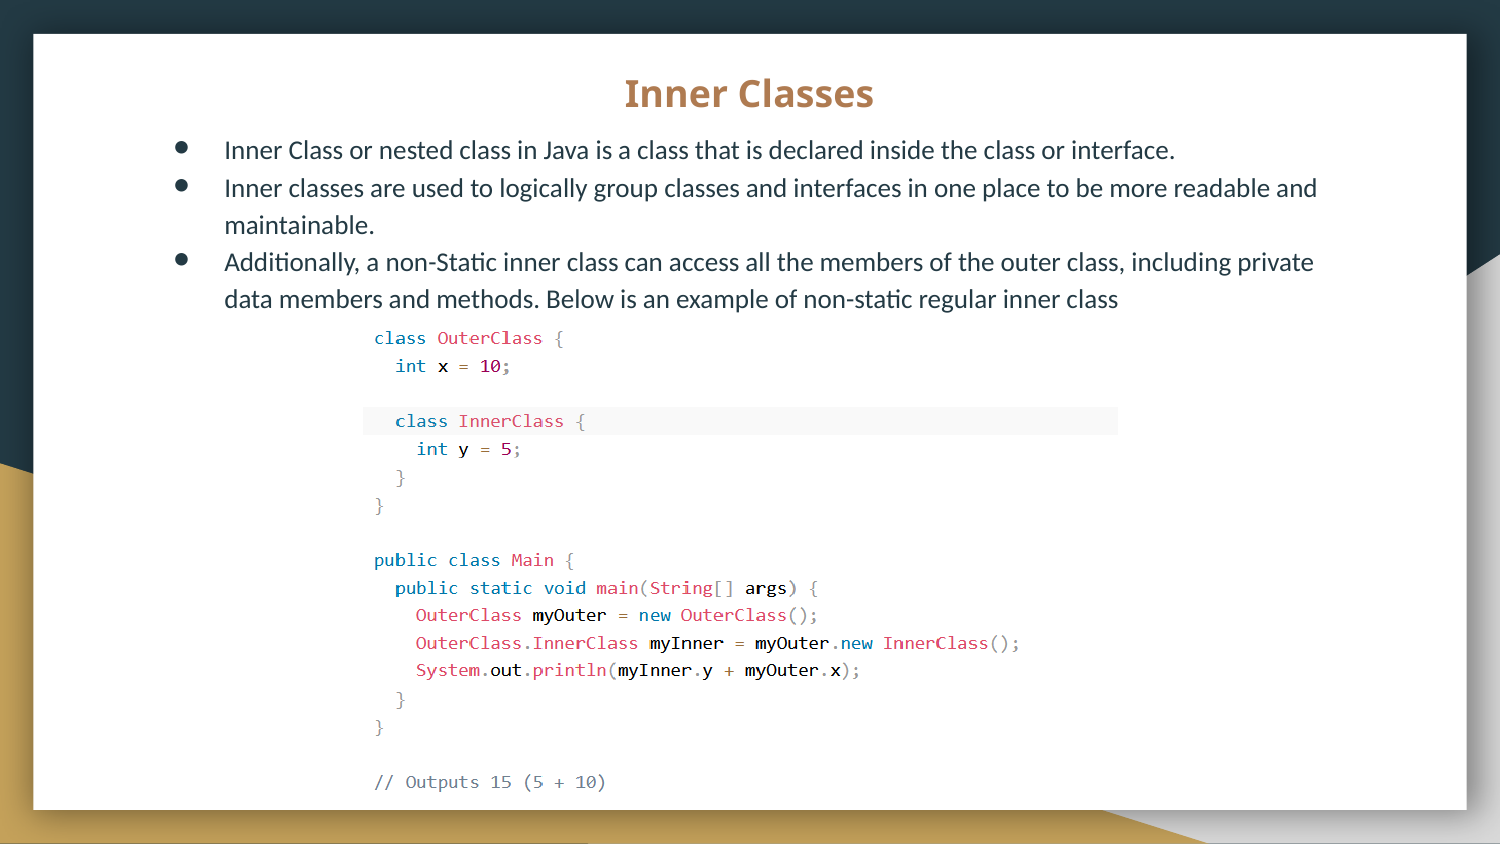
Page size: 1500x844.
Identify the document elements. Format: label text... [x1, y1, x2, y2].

list Inner Class or nested class in Java is a class that is declared inside the class or interface. Inner classes are used to logically group classes and interfaces in one place to be more readable and maintainable. Additionally, a non-Static inner class can access all the members of the outer class, including private data members and methods. Below is an example of non-static regular inner class [134, 113, 1366, 731]
title Inner Classes [134, 54, 1366, 113]
picture [363, 320, 1118, 799]
